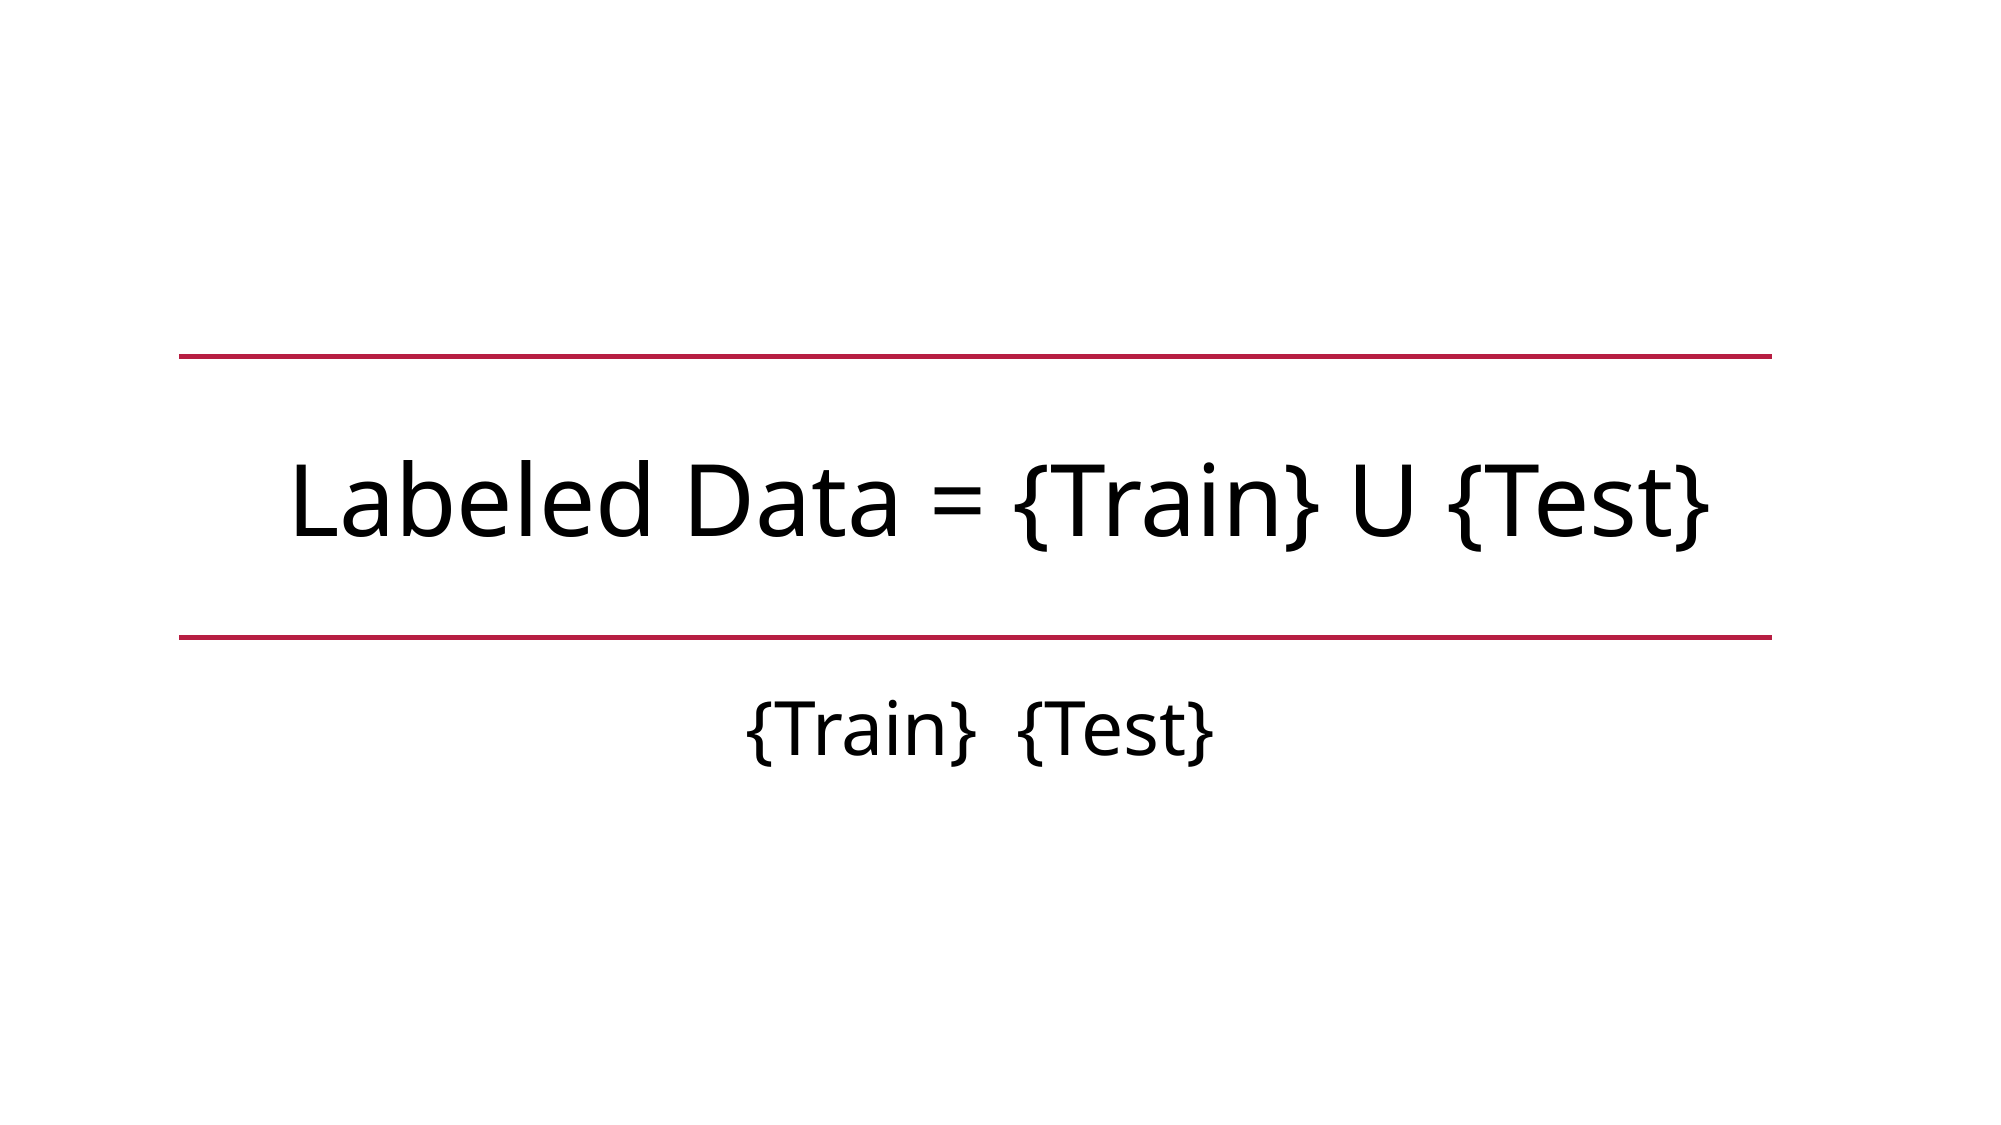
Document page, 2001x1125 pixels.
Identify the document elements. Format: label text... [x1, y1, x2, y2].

text_box Labeled Data = {Train} U {Test} [0, 428, 2000, 564]
